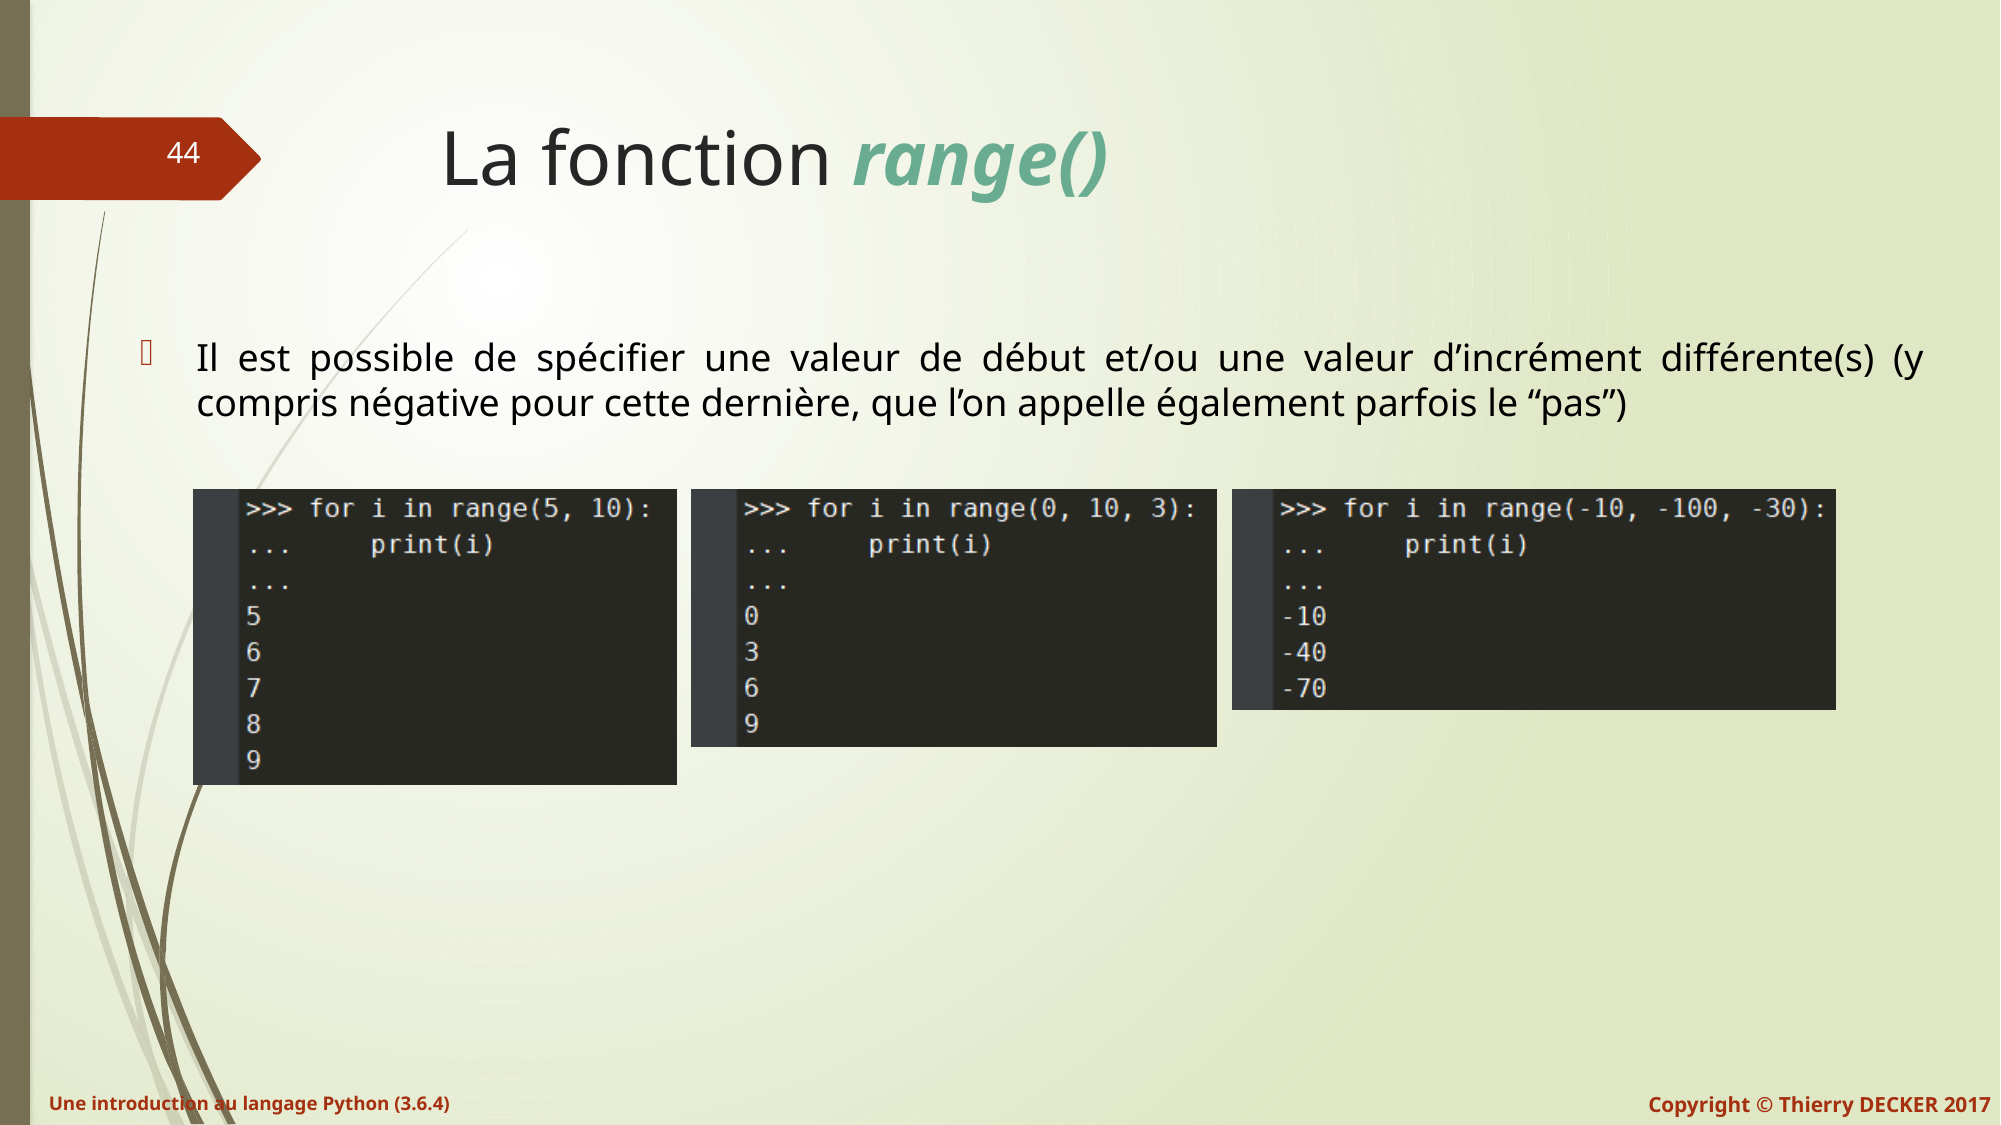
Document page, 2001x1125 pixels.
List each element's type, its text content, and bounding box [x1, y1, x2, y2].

title La fonction range() [425, 102, 1888, 279]
picture [1231, 489, 1836, 710]
picture [193, 489, 677, 785]
picture [691, 488, 1217, 748]
list Il est possible de spécifier une valeur de début et/ou une valeur d’incrément différente(s) (y compris négative pour cette dernière, que l’on appelle également parfois le “pas”) [125, 279, 1941, 479]
